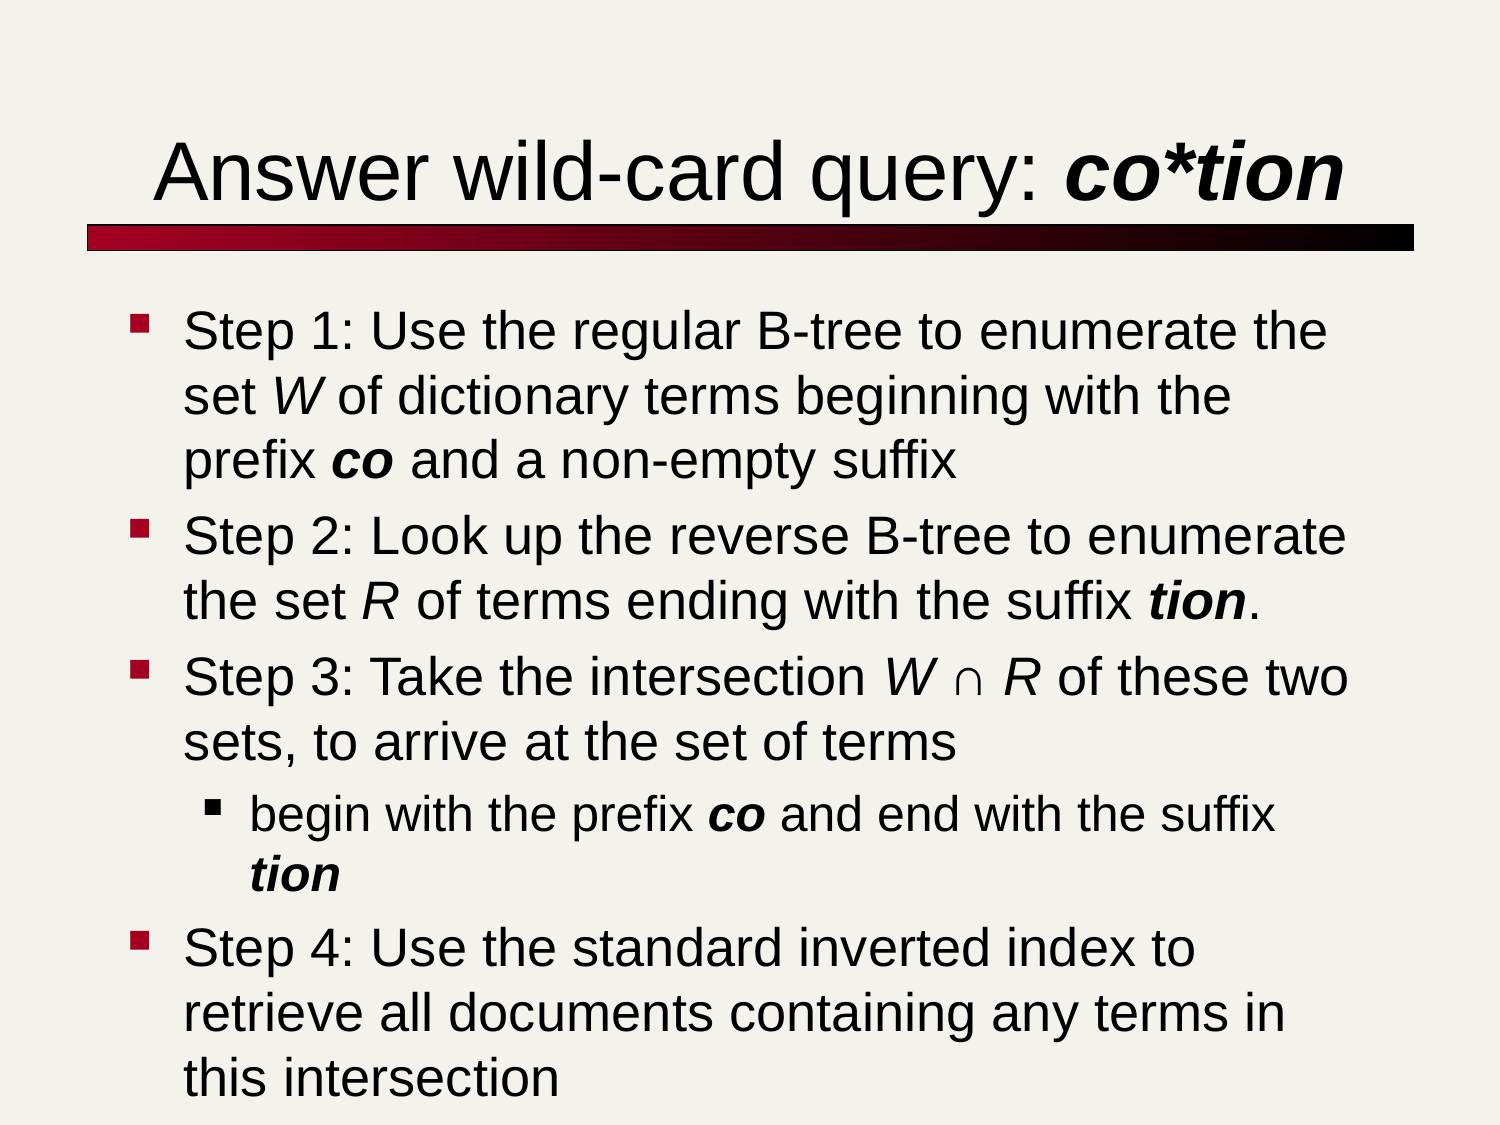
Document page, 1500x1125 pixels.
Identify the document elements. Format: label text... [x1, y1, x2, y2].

title Answer wild-card query: co*tion [87, 62, 1413, 225]
list Step 1: Use the regular B-tree to enumerate the set W of dictionary terms beginning with the prefix co and a non-empty suffix Step 2: Look up the reverse B-tree to enumerate the set R of terms ending with the suffix tion. Step 3: Take the intersection W ∩ R of these two sets, to arrive at the set of terms begin with the prefix co and end with the suffix tion Step 4: Use the standard inverted index to retrieve all documents containing any terms in this intersection [112, 287, 1388, 1088]
